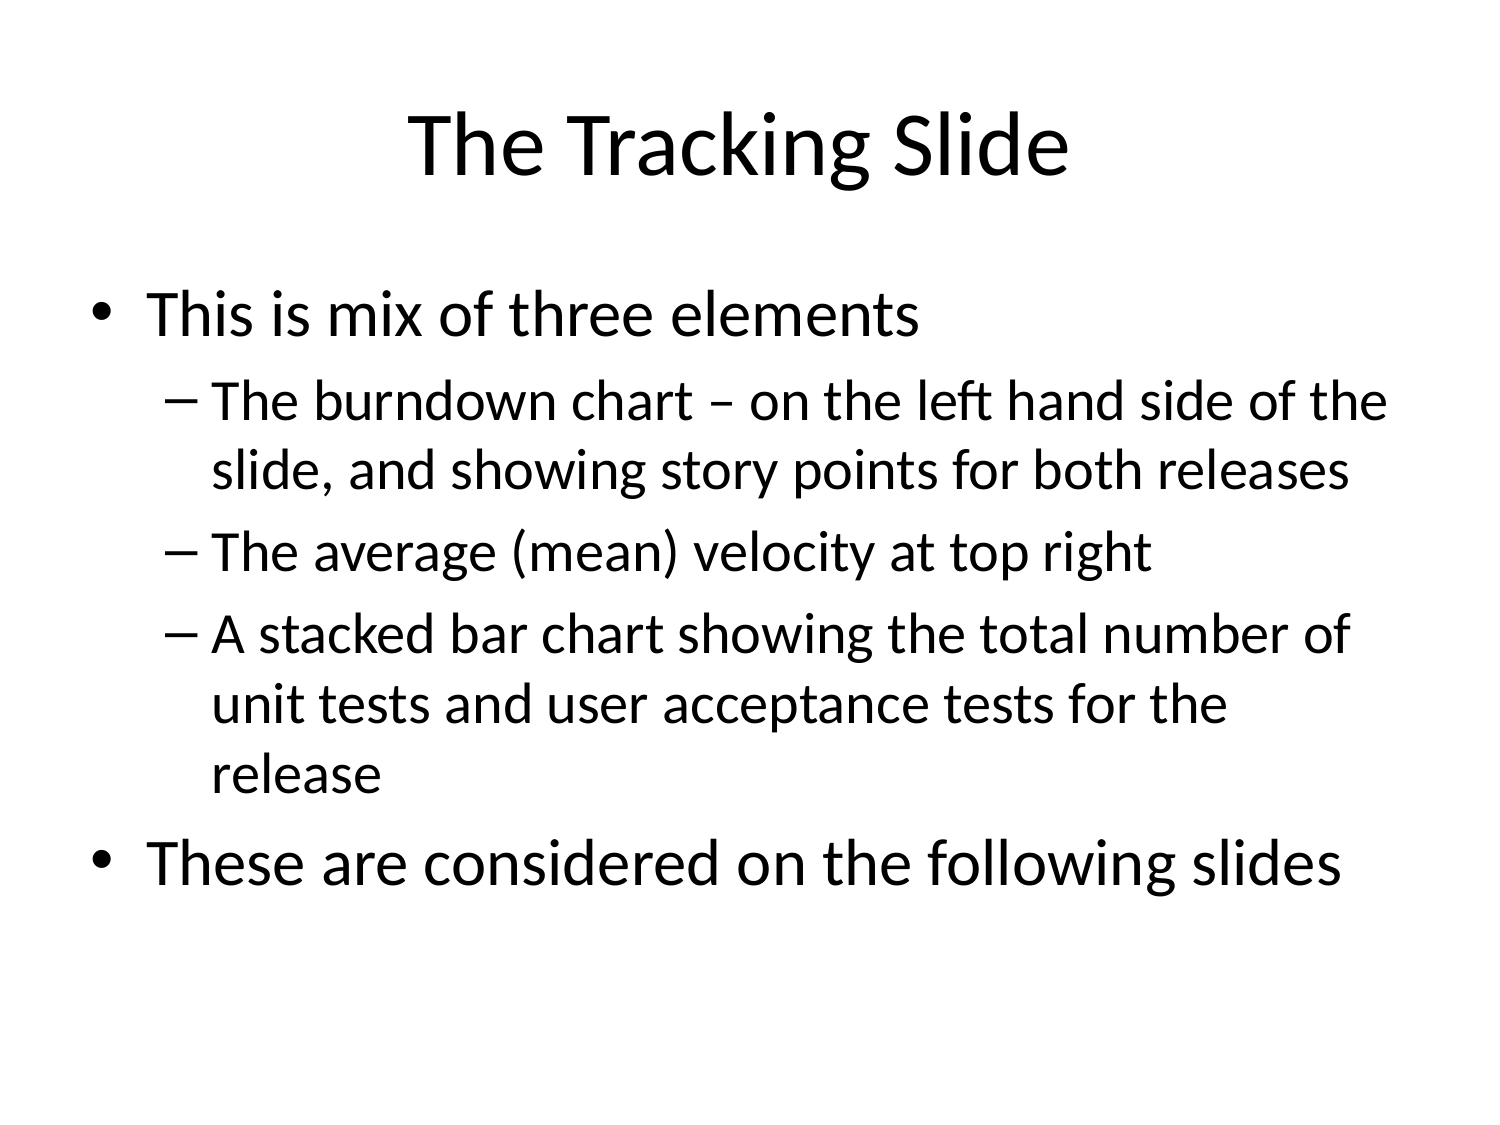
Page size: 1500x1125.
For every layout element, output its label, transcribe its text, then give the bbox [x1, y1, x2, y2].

title The Tracking Slide [75, 45, 1425, 233]
list This is mix of three elements The burndown chart – on the left hand side of the slide, and showing story points for both releases The average (mean) velocity at top right A stacked bar chart showing the total number of unit tests and user acceptance tests for the release These are considered on the following slides [75, 262, 1425, 1005]
